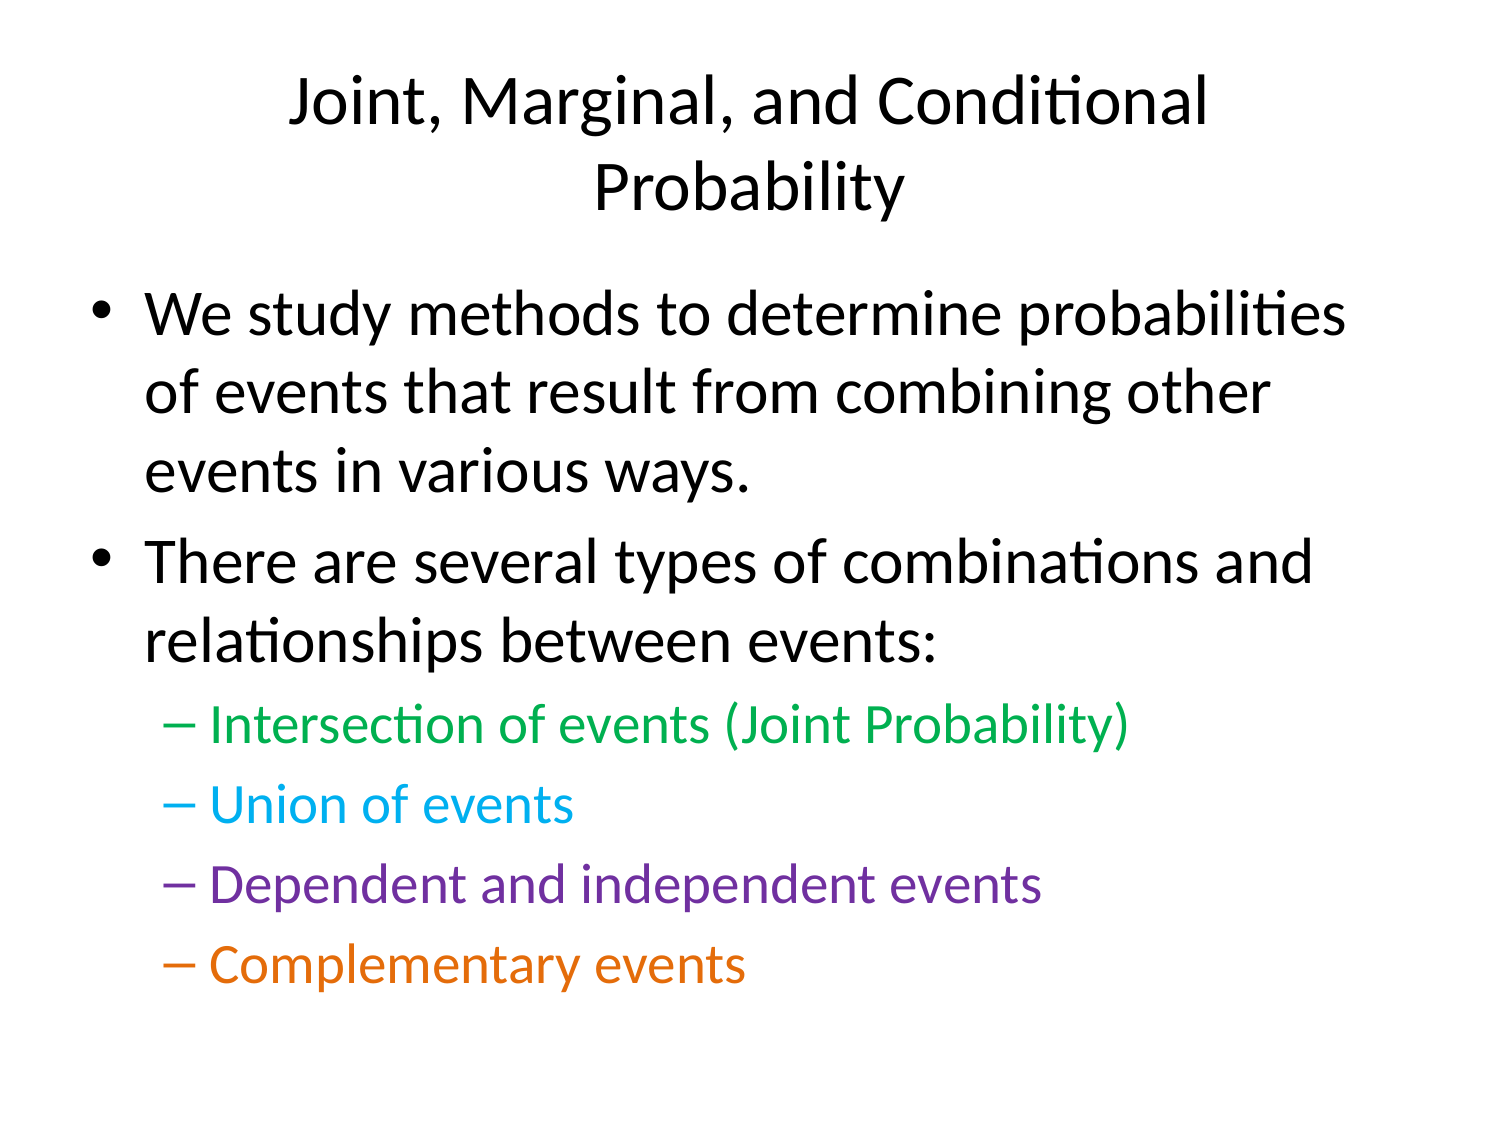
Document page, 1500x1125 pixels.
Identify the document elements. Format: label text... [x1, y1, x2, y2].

title Joint, Marginal, and Conditional Probability [75, 45, 1425, 233]
list We study methods to determine probabilities of events that result from combining other events in various ways. There are several types of combinations and relationships between events: Intersection of events (Joint Probability) Union of events Dependent and independent events Complementary events [75, 262, 1425, 1005]
